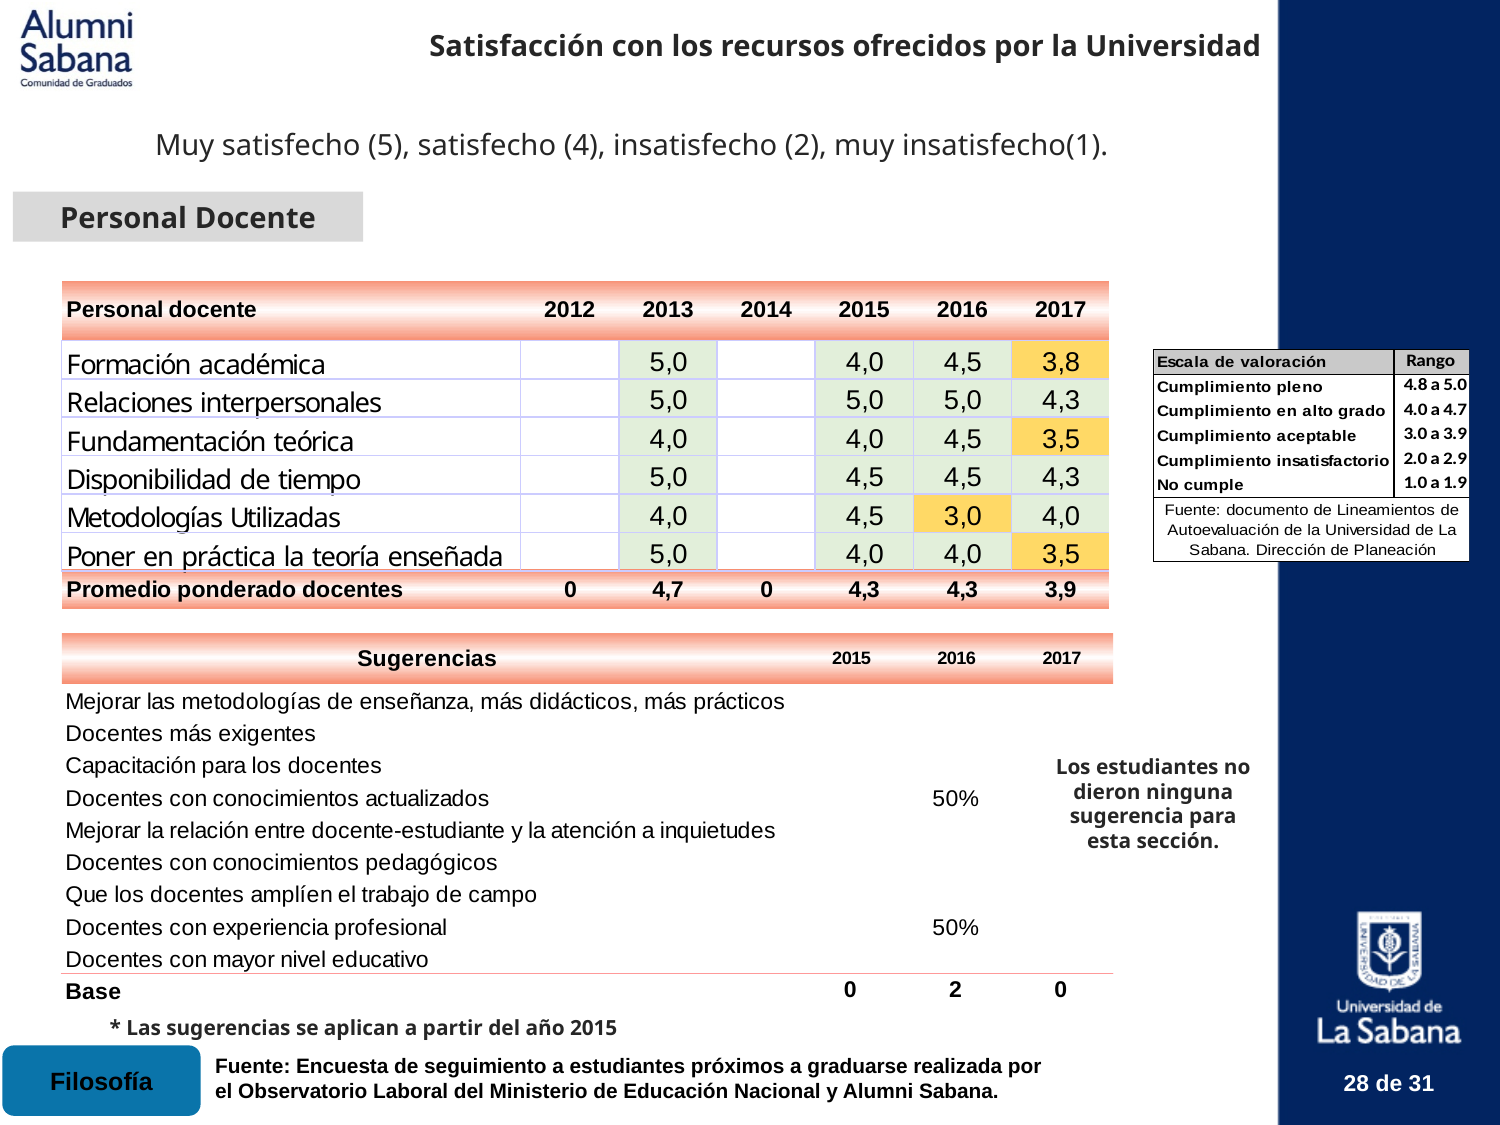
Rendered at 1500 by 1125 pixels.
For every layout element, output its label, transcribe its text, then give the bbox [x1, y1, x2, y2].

text_box Personal Docente [12, 191, 364, 242]
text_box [60, 279, 1111, 611]
text_box Satisfacción con los recursos ofrecidos por la Universidad [256, 20, 1277, 70]
text_box * Las sugerencias se aplican a partir del año 2015 [80, 1015, 646, 1047]
text_box Muy satisfecho (5), satisfecho (4), insatisfecho (2), muy insatisfecho(1). [72, 118, 1191, 169]
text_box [60, 632, 1115, 1007]
text_box Los estudiantes no dieron ninguna sugerencia para esta sección. [1119, 745, 1268, 861]
picture [0, 0, 1500, 1125]
